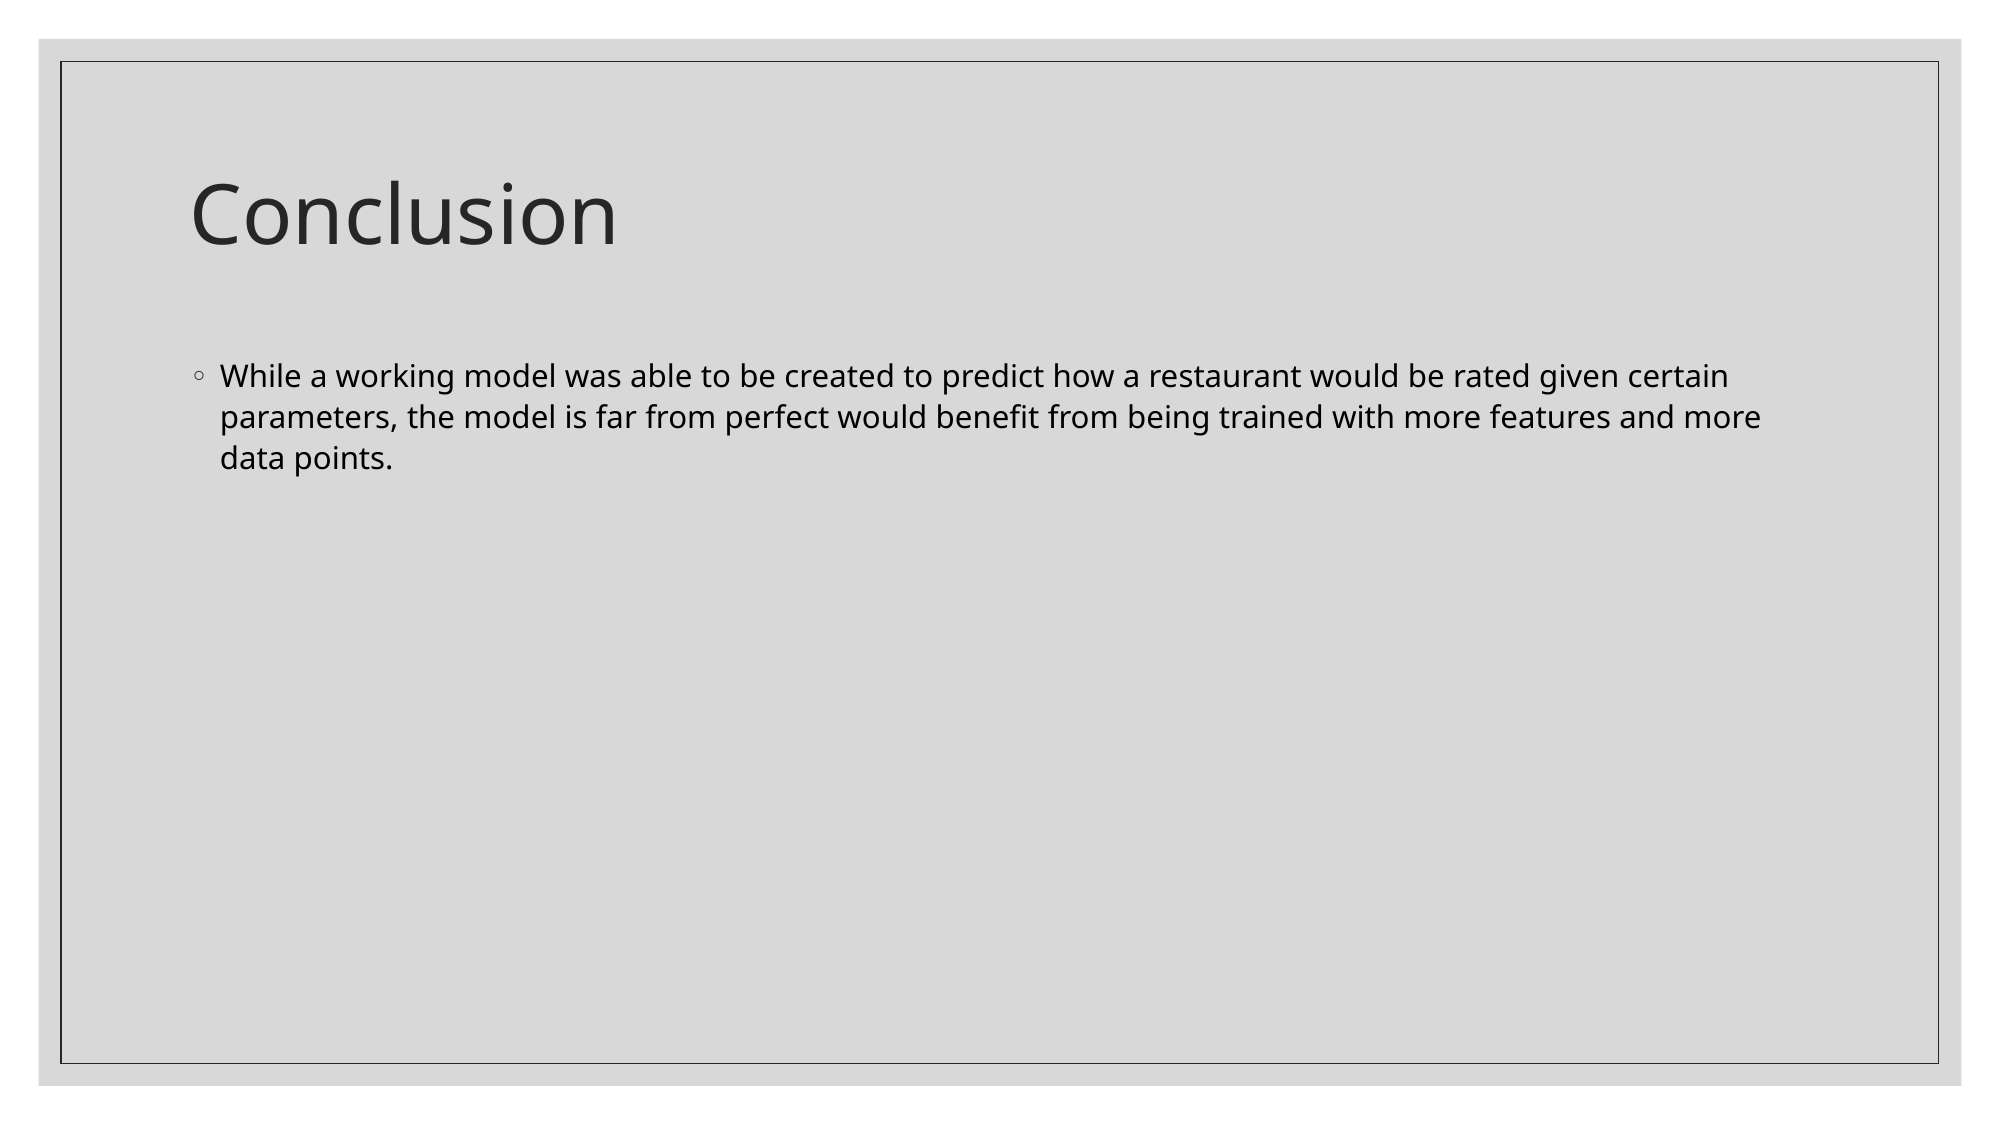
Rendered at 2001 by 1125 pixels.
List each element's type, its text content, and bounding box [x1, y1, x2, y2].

list While a working model was able to be created to predict how a restaurant would be rated given certain parameters, the model is far from perfect would benefit from being trained with more features and more data points. [174, 345, 1825, 977]
title Conclusion [174, 105, 1825, 331]
